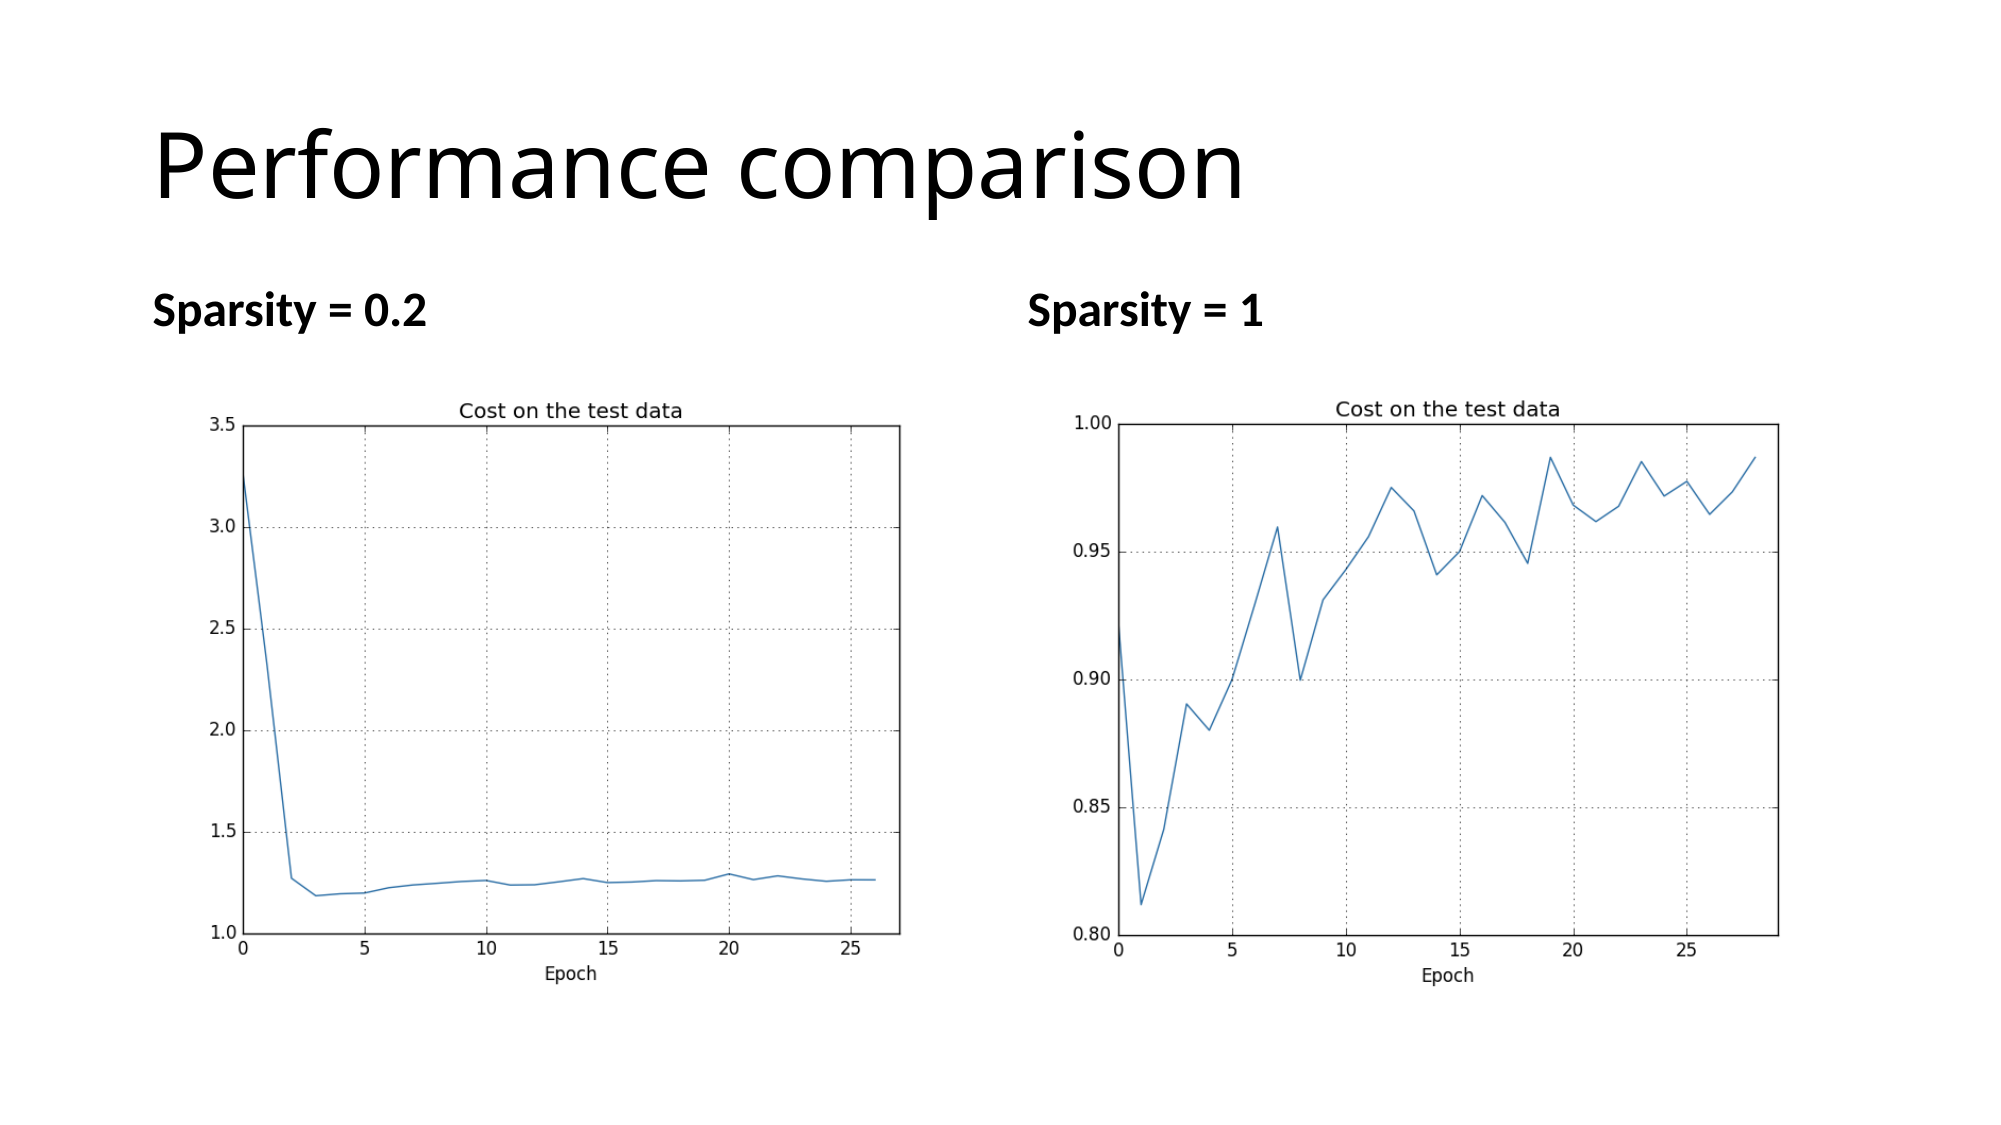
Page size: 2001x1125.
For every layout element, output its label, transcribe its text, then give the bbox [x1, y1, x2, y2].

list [137, 362, 984, 998]
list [1012, 360, 1863, 999]
list Sparsity = 1 [1012, 275, 1863, 345]
title Performance comparison [137, 59, 1863, 278]
list Sparsity = 0.2 [137, 275, 984, 345]
